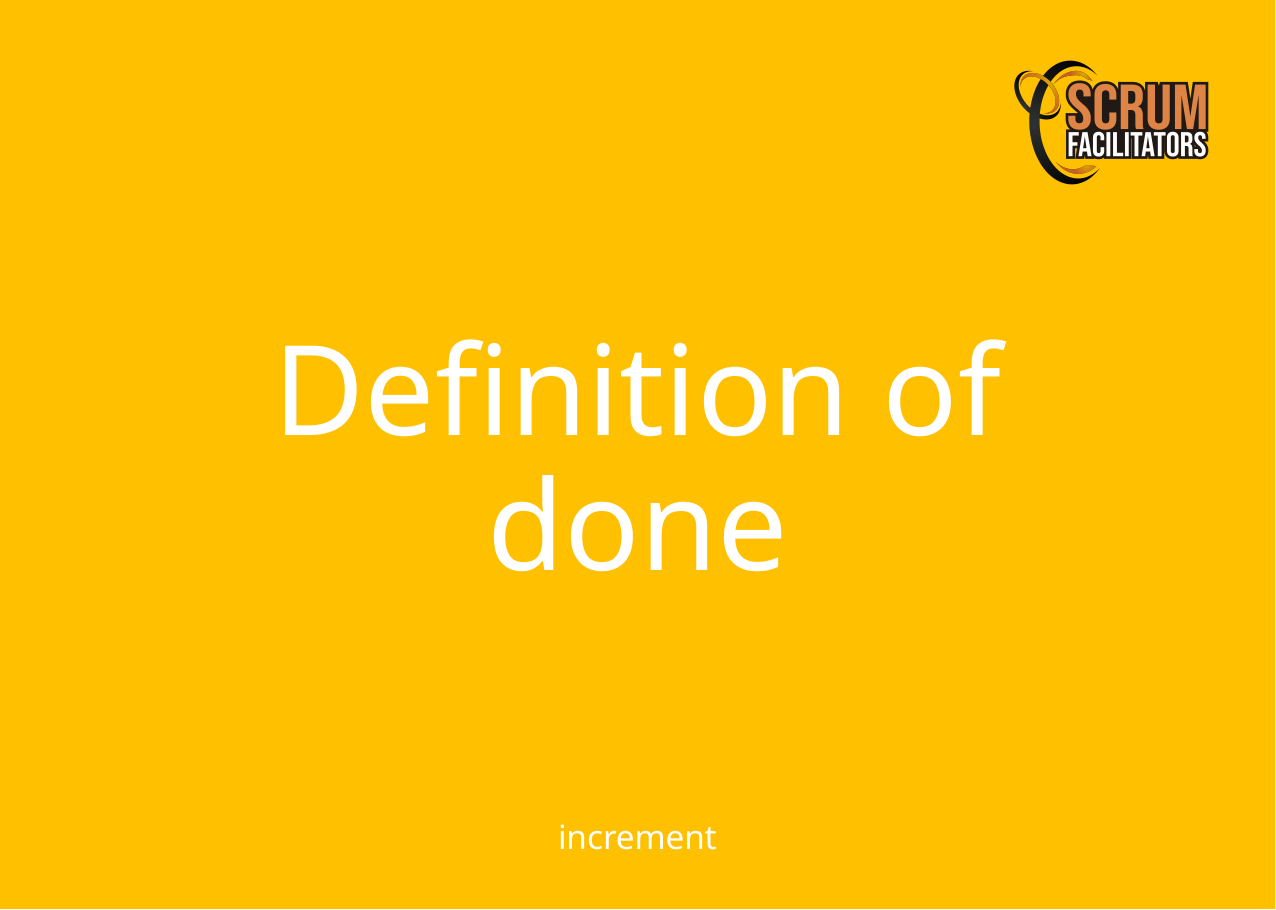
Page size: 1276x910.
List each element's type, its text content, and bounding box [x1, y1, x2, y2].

picture [1011, 57, 1211, 187]
list Definition of done [132, 291, 1143, 618]
text_box increment [132, 751, 1143, 910]
